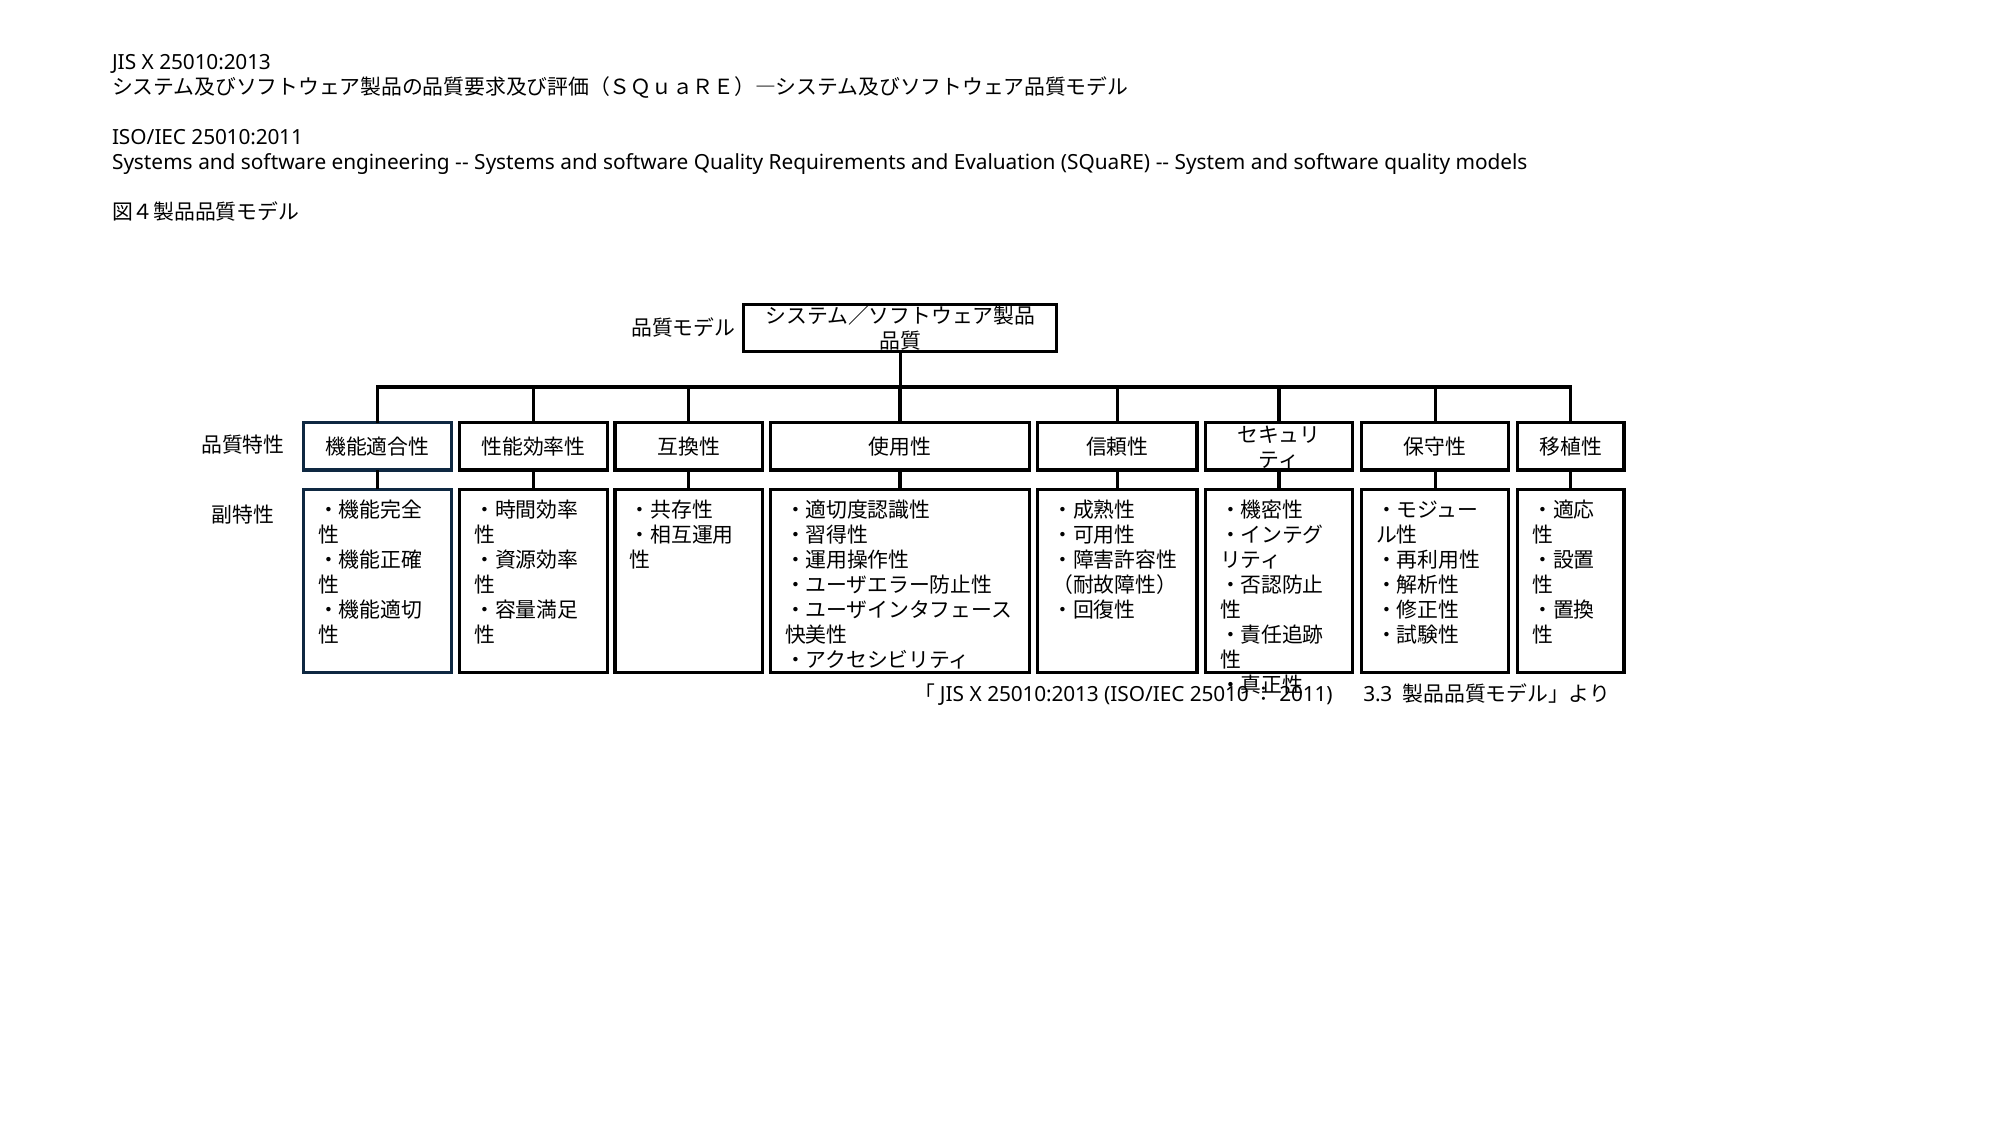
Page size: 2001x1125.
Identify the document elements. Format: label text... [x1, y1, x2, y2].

text_box JIS X 25010:2013 システム及びソフトウェア製品の品質要求及び評価（ＳＱｕａＲＥ）―システム及びソフトウェア品質モデル ISO/IEC 25010:2011 Systems and software engineering -- Systems and software Quality Requirements and Evaluation (SQuaRE) -- System and software quality models 図４製品品質モデル [97, 41, 1543, 231]
text_box ・共存性 ・相互運用性 [613, 488, 764, 674]
text_box 副特性 [196, 493, 289, 534]
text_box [1199, 51, 1272, 723]
text_box 「JIS X 25010:2013 (ISO/IEC 25010：2011) 3.3 製品品質モデル」より [899, 672, 1199, 713]
text_box 機能適合性 [302, 421, 453, 472]
text_box 保守性 [1360, 421, 1510, 472]
text_box ・適応性 ・設置性 ・置換性 [1516, 488, 1626, 672]
text_box ・成熟性 ・可用性 ・障害許容性 （耐故障性） ・回復性 [1036, 488, 1199, 672]
text_box 互換性 [676, 421, 680, 472]
text_box 品質特性 [186, 424, 300, 464]
text_box システム／ソフトウェア製品品質 [1046, 303, 1053, 353]
text_box 移植性 [1516, 421, 1626, 472]
text_box 使用性 [831, 421, 972, 472]
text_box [758, 280, 831, 494]
text_box セキュリティ [1272, 421, 1354, 472]
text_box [680, 203, 754, 572]
text_box ・モジュール性 ・再利用性 ・解析性 ・修正性 ・試験性 [1360, 488, 1510, 672]
text_box 「JIS X 25010:2013 (ISO/IEC 25010：2011) 3.3 製品品質モデル」より [1272, 672, 1630, 713]
text_box 信頼性 [1126, 421, 1131, 472]
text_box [1131, 119, 1199, 655]
text_box ・時間効率性 ・資源効率性 ・容量満足性 [458, 488, 609, 674]
text_box ・適切度認識性 ・習得性 ・運用操作性 ・ユーザエラー防止性 ・ユーザインタフェース快美性 ・アクセシビリティ [769, 488, 1031, 674]
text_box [602, 125, 676, 650]
text_box システム／ソフトウェア製品品質 [831, 303, 972, 353]
text_box 信頼性 [1046, 421, 1053, 472]
text_box ・機能完全性 ・機能正確性 ・機能適切性 [302, 488, 453, 674]
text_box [972, 277, 1046, 497]
text_box ・機密性 ・インテグリティ ・否認防止性 ・責任追跡性 ・真正性 [1272, 488, 1354, 672]
text_box 互換性 [754, 421, 758, 472]
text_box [1053, 197, 1126, 577]
text_box 性能効率性 [458, 421, 602, 472]
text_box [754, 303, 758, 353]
text_box 品質モデル [676, 307, 680, 348]
